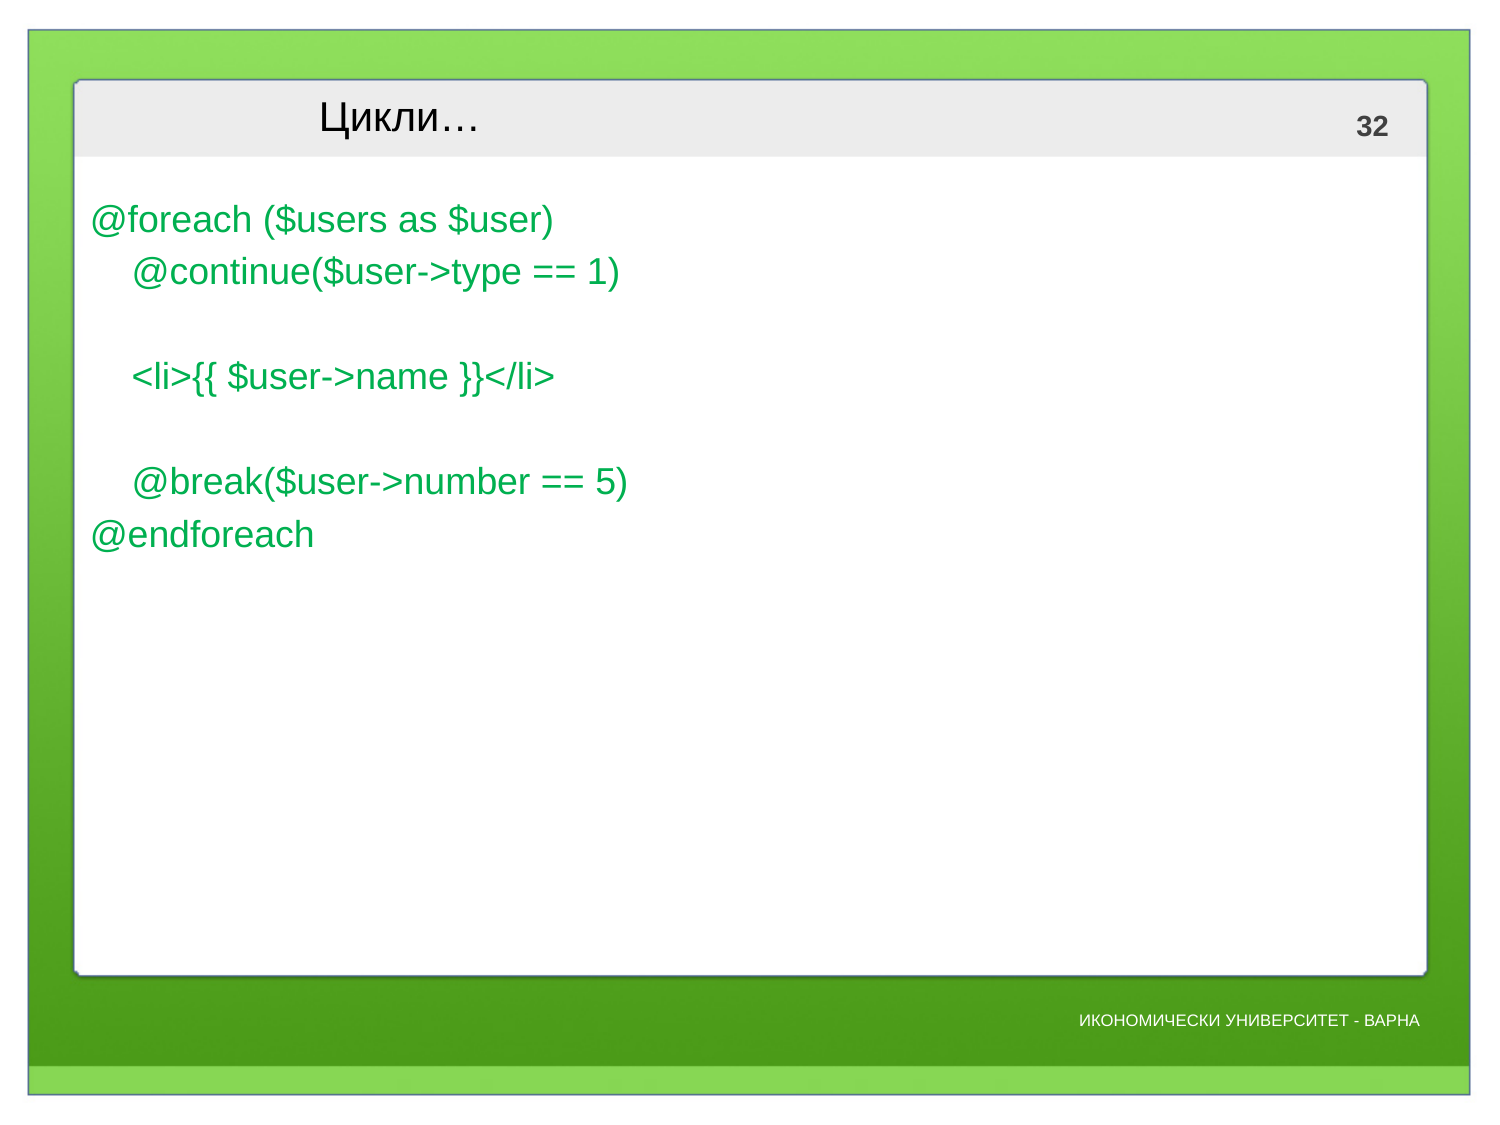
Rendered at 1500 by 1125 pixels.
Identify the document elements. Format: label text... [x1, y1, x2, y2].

list @foreach ($users as $user) @continue($user->type == 1) <li>{{ $user->name }}</li> @break($user->number == 5) @endforeach [75, 187, 1425, 1005]
title Цикли… [74, 74, 726, 156]
picture [0, 0, 1500, 1125]
